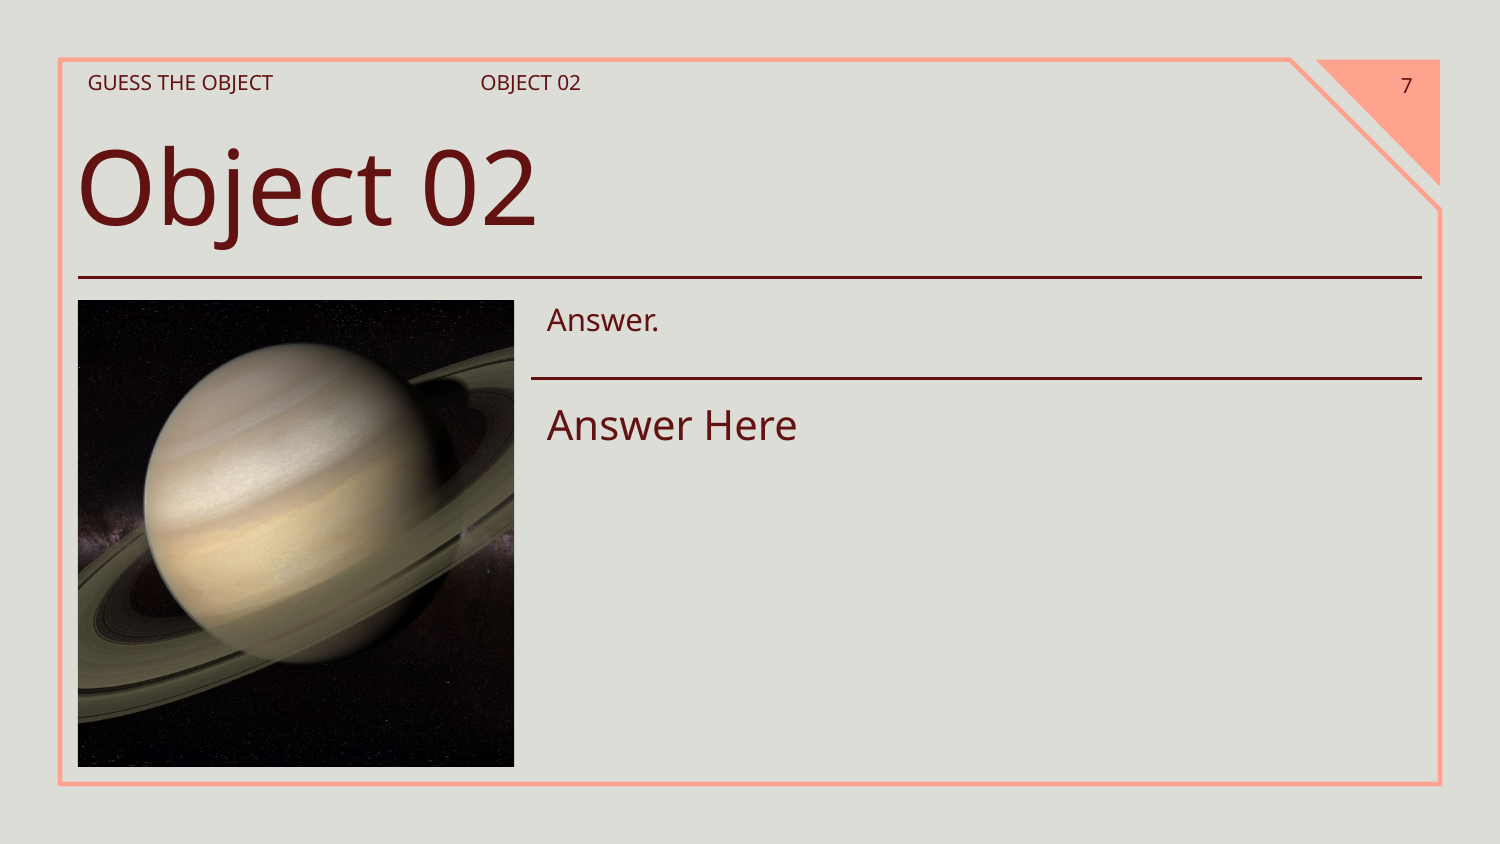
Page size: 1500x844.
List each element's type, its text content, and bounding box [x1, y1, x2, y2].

subtitle GUESS THE OBJECT [72, 59, 428, 113]
subtitle OBJECT 02 [465, 59, 821, 113]
list Answer Here [531, 393, 1423, 475]
picture [77, 300, 515, 767]
subtitle Answer. [531, 292, 888, 347]
title Object 02 [60, 130, 1440, 251]
slide_number ‹#› [1315, 59, 1428, 114]
